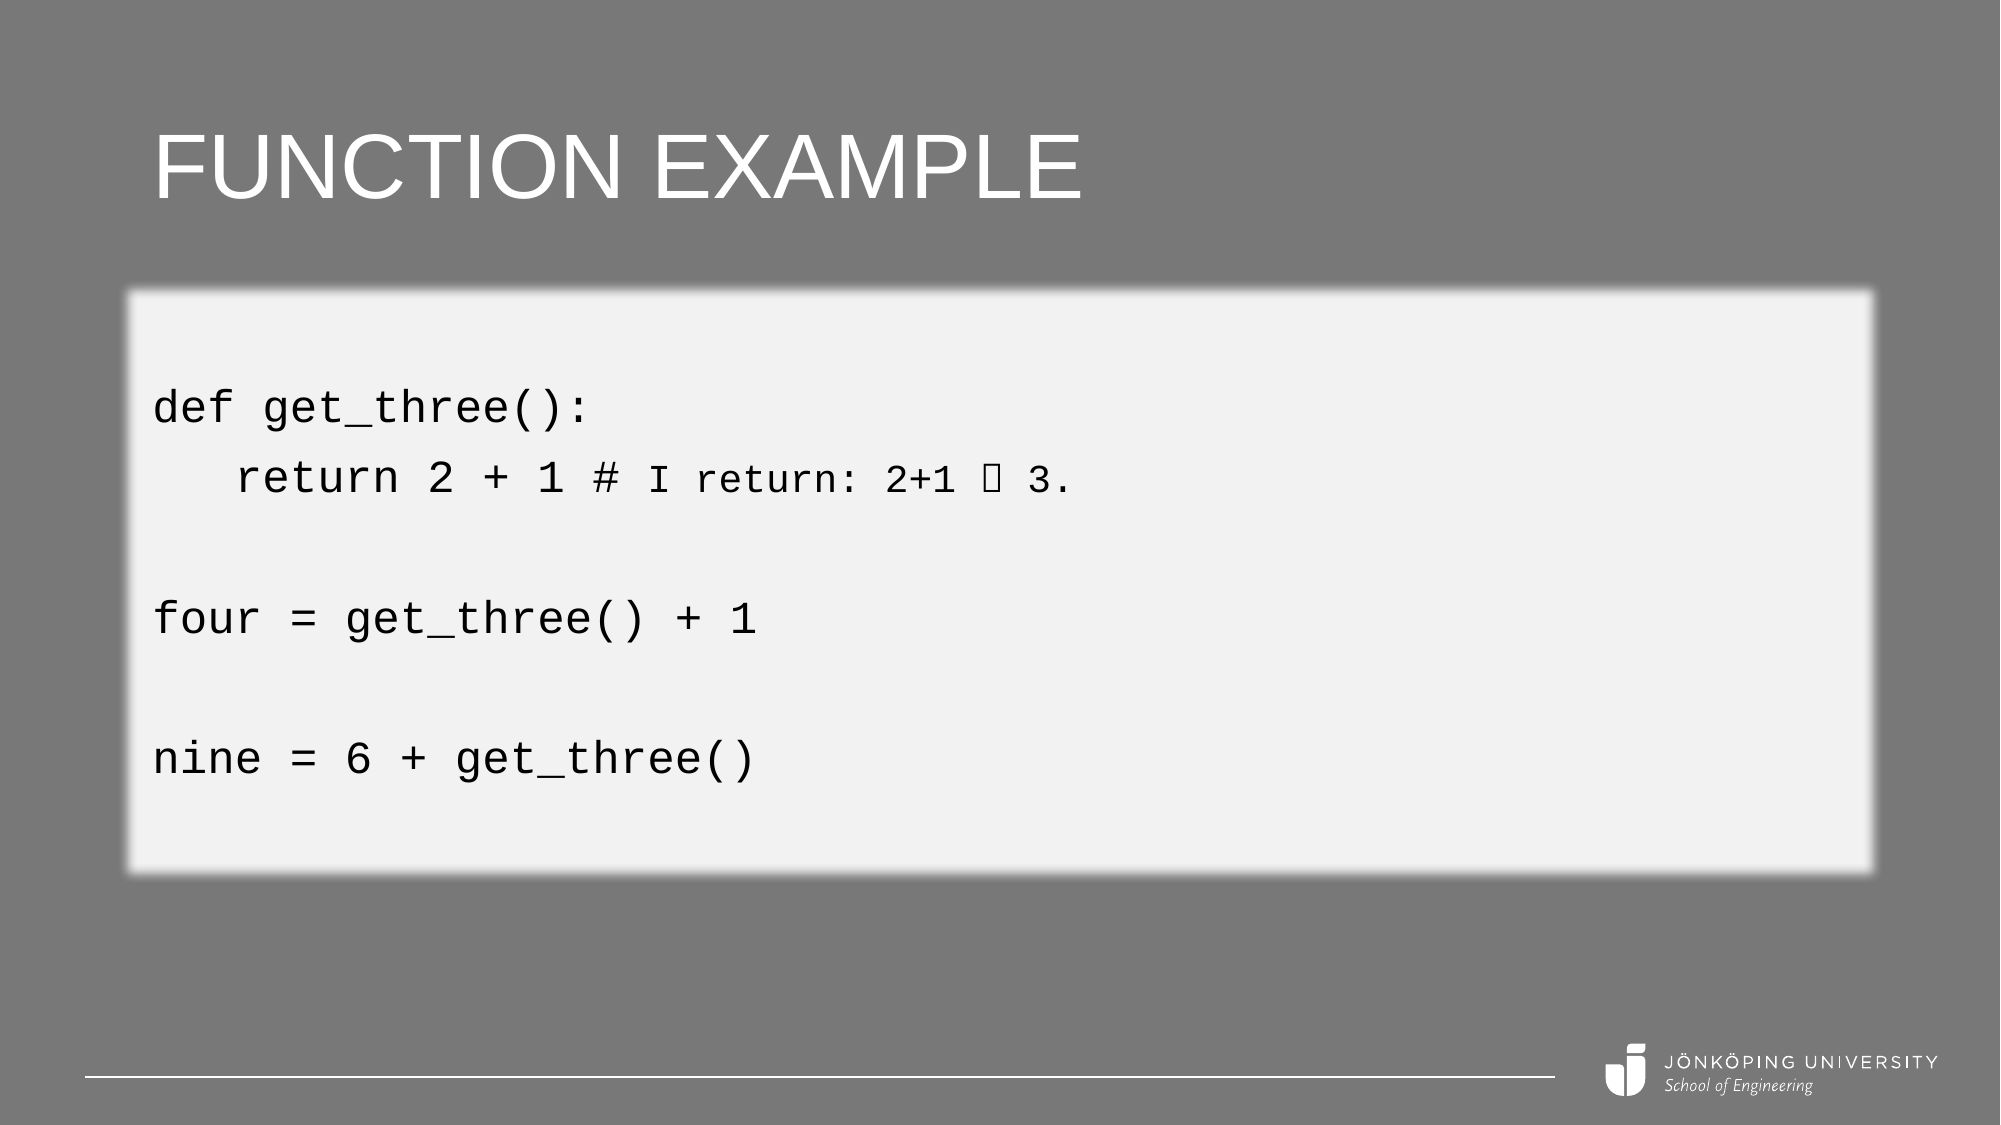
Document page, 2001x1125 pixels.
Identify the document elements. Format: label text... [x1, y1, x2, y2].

title Function example [137, 59, 1863, 278]
text_box def get_three(): return 2 + 1 # I return: 2+1  3. four = get_three() + 1 nine = 6 + get_three() [137, 299, 1863, 862]
